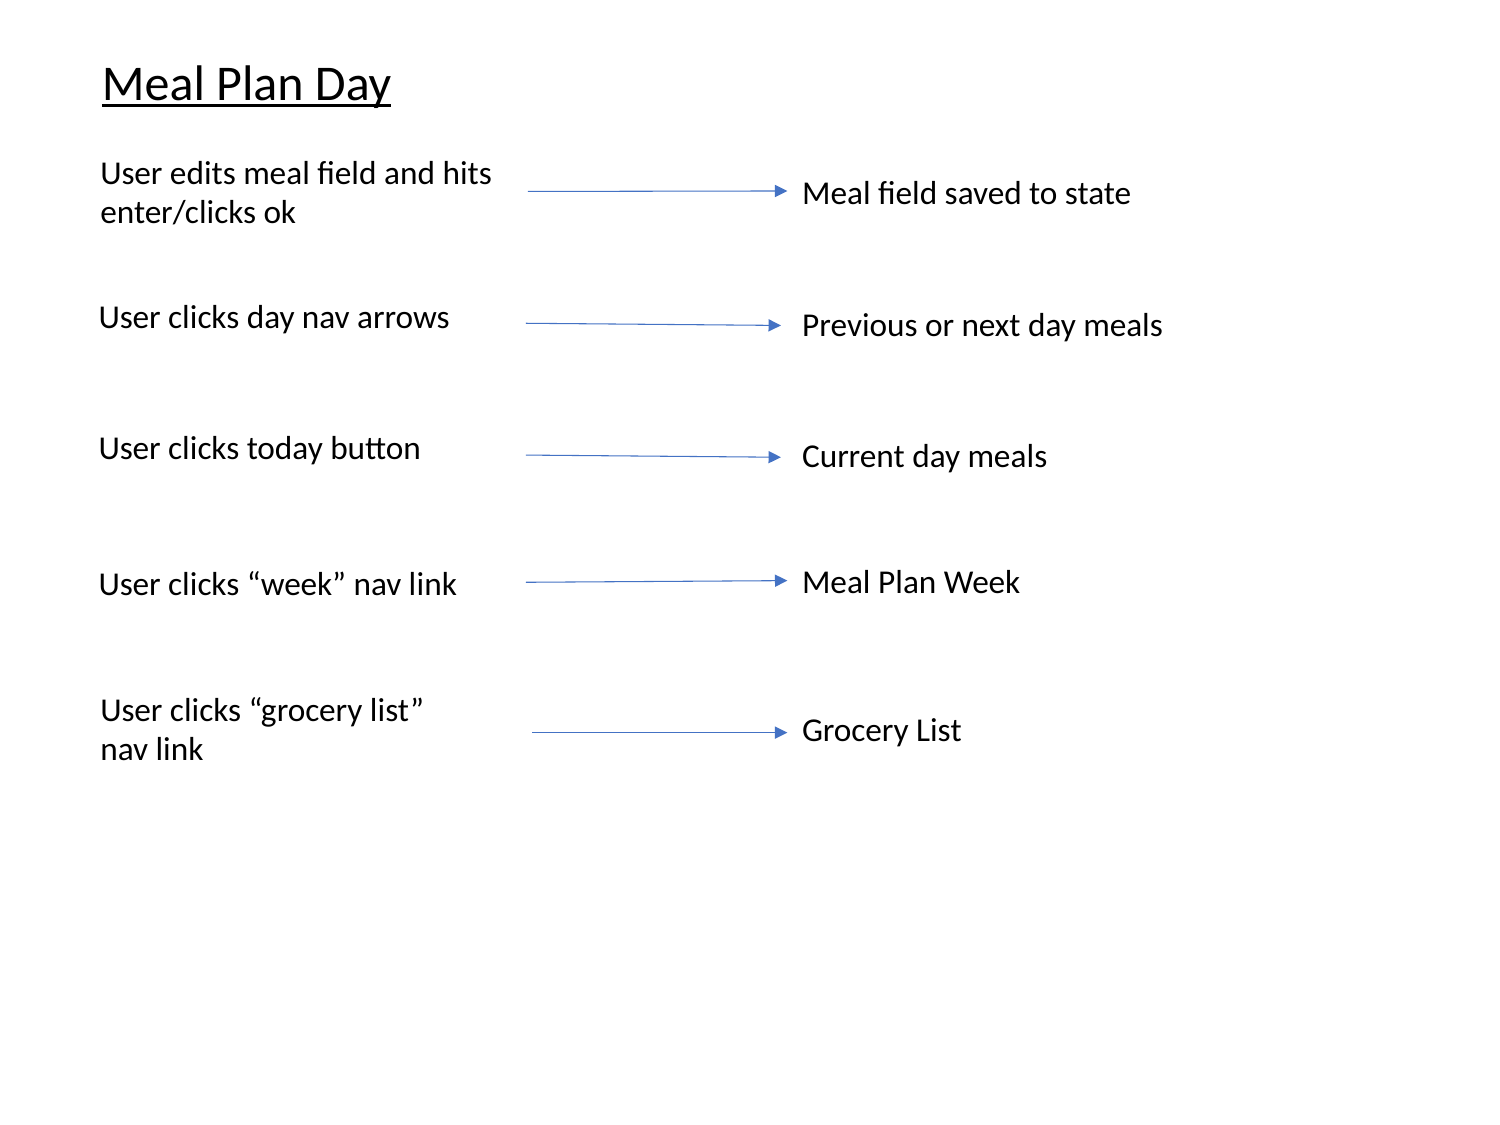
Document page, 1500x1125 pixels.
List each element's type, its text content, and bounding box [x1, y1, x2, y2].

text_box Previous or next day meals [787, 295, 1321, 351]
text_box Meal Plan Week [787, 553, 1156, 608]
text_box Grocery List [787, 700, 1156, 756]
text_box User clicks “grocery list” nav link [85, 680, 485, 775]
text_box Meal field saved to state [787, 163, 1266, 219]
text_box User clicks day nav arrows [83, 287, 526, 342]
text_box User clicks today button [83, 419, 526, 474]
text_box User edits meal field and hits enter/clicks ok [85, 143, 528, 238]
text_box Meal Plan Day [87, 42, 407, 118]
text_box User clicks “week” nav link [83, 554, 526, 610]
text_box Current day meals [787, 427, 1321, 482]
